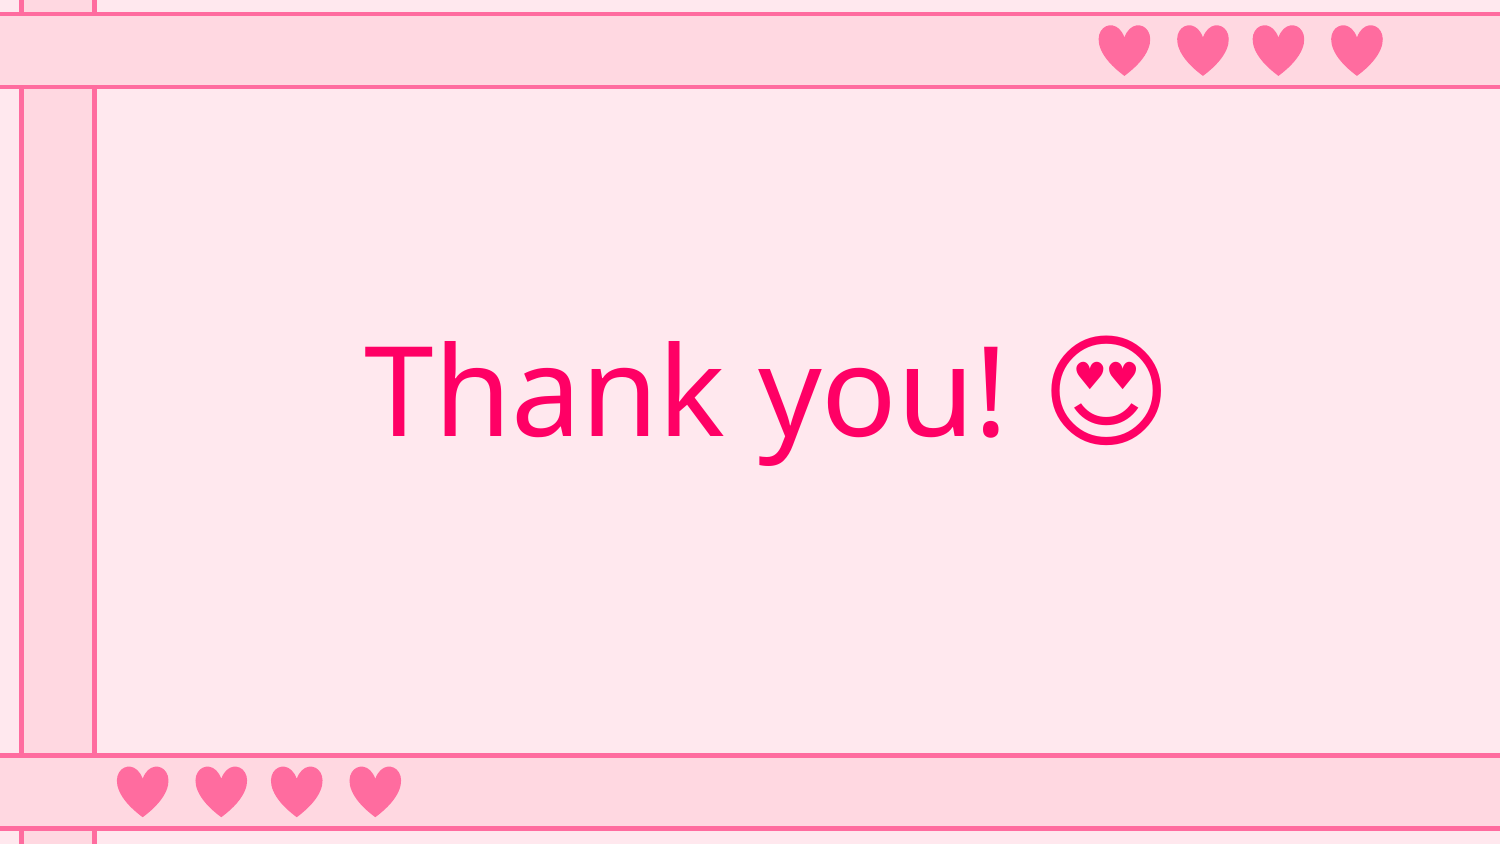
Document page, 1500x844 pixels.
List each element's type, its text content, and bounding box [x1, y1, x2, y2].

text_box Thank you! 😍 [267, 129, 1269, 643]
